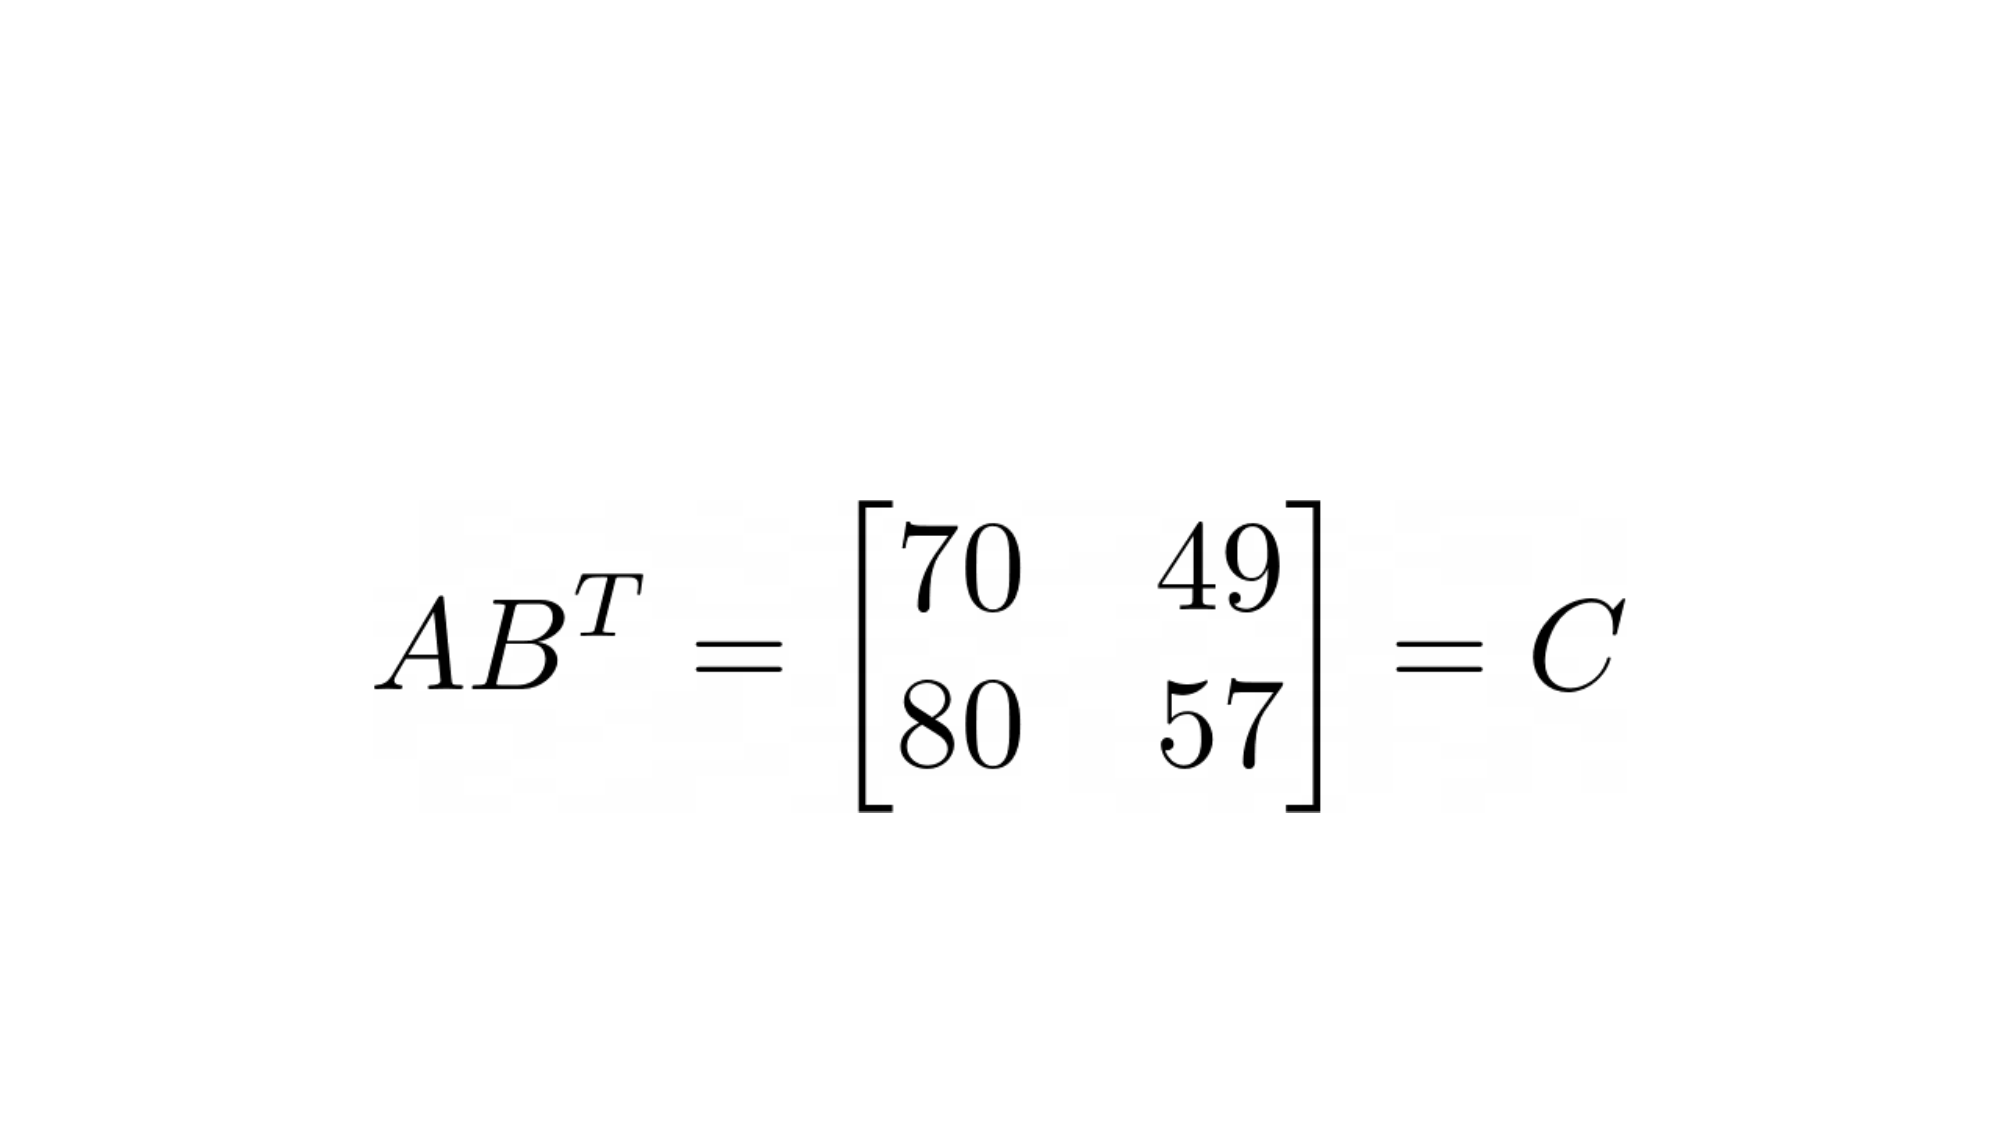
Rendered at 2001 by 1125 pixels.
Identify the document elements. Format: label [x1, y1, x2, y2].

picture [373, 500, 1627, 813]
